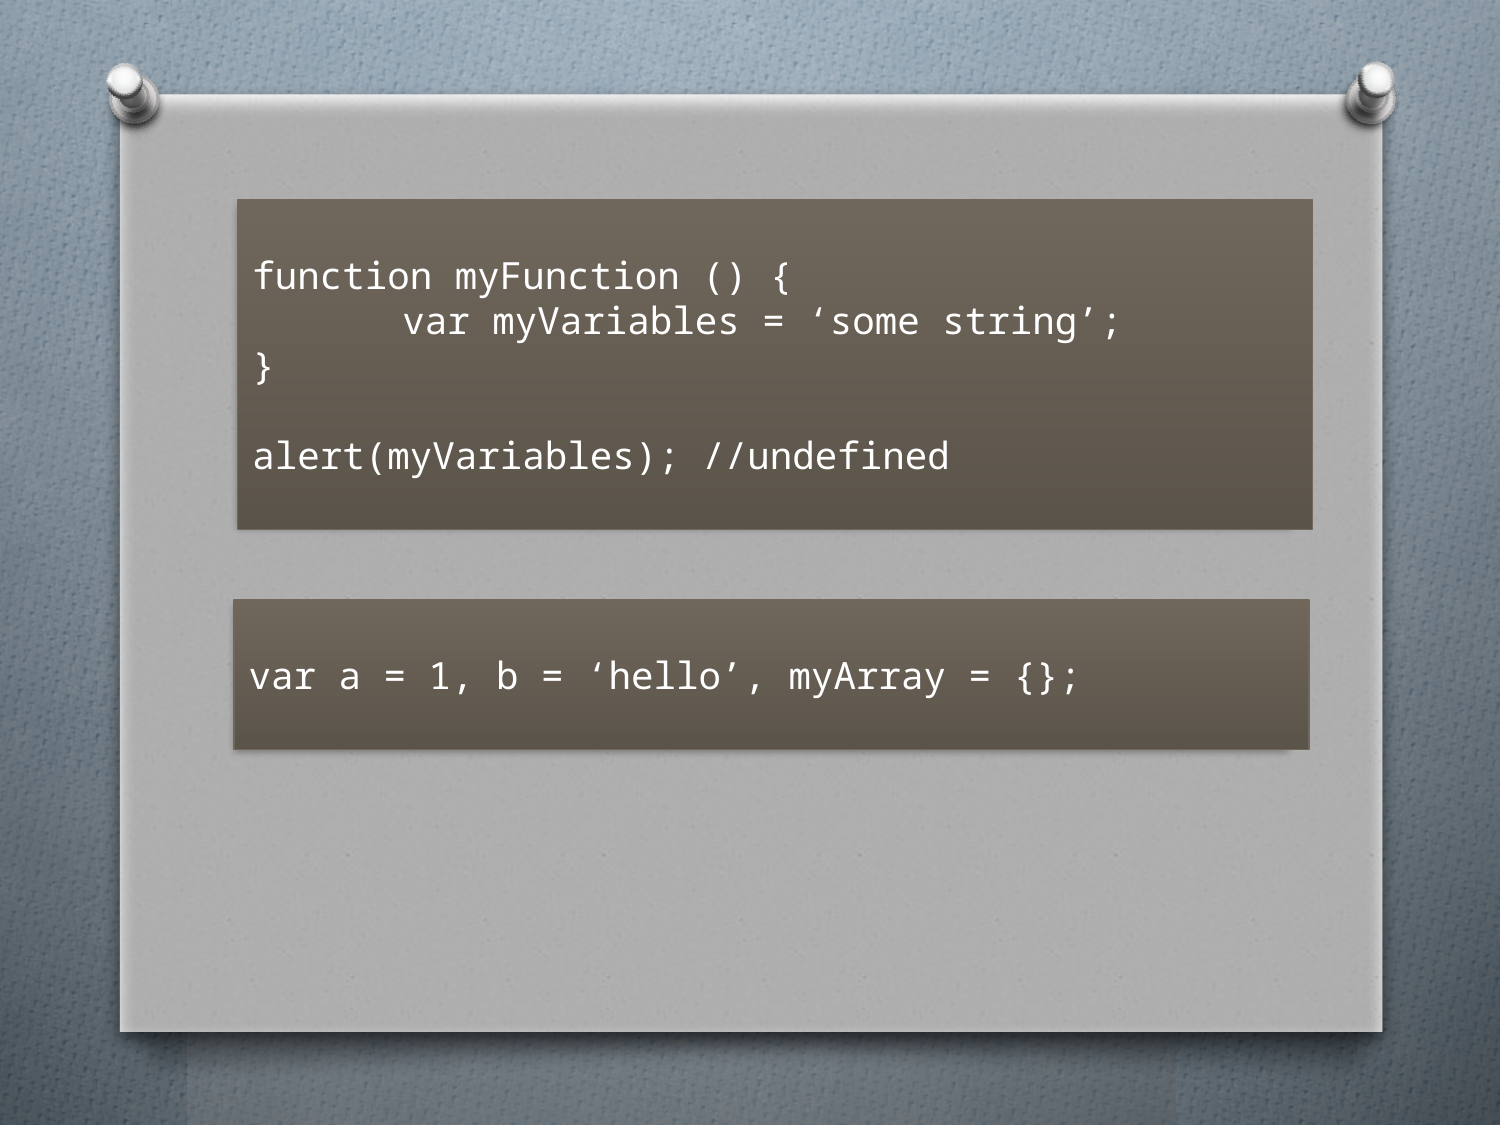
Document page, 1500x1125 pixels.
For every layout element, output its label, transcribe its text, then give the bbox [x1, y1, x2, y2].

text_box function myFunction () { var myVariables = ‘some string’; } alert(myVariables); //undefined [237, 199, 1313, 530]
text_box var a = 1, b = ‘hello’, myArray = {}; [233, 599, 1310, 750]
picture [75, 29, 198, 153]
picture [1317, 35, 1439, 156]
